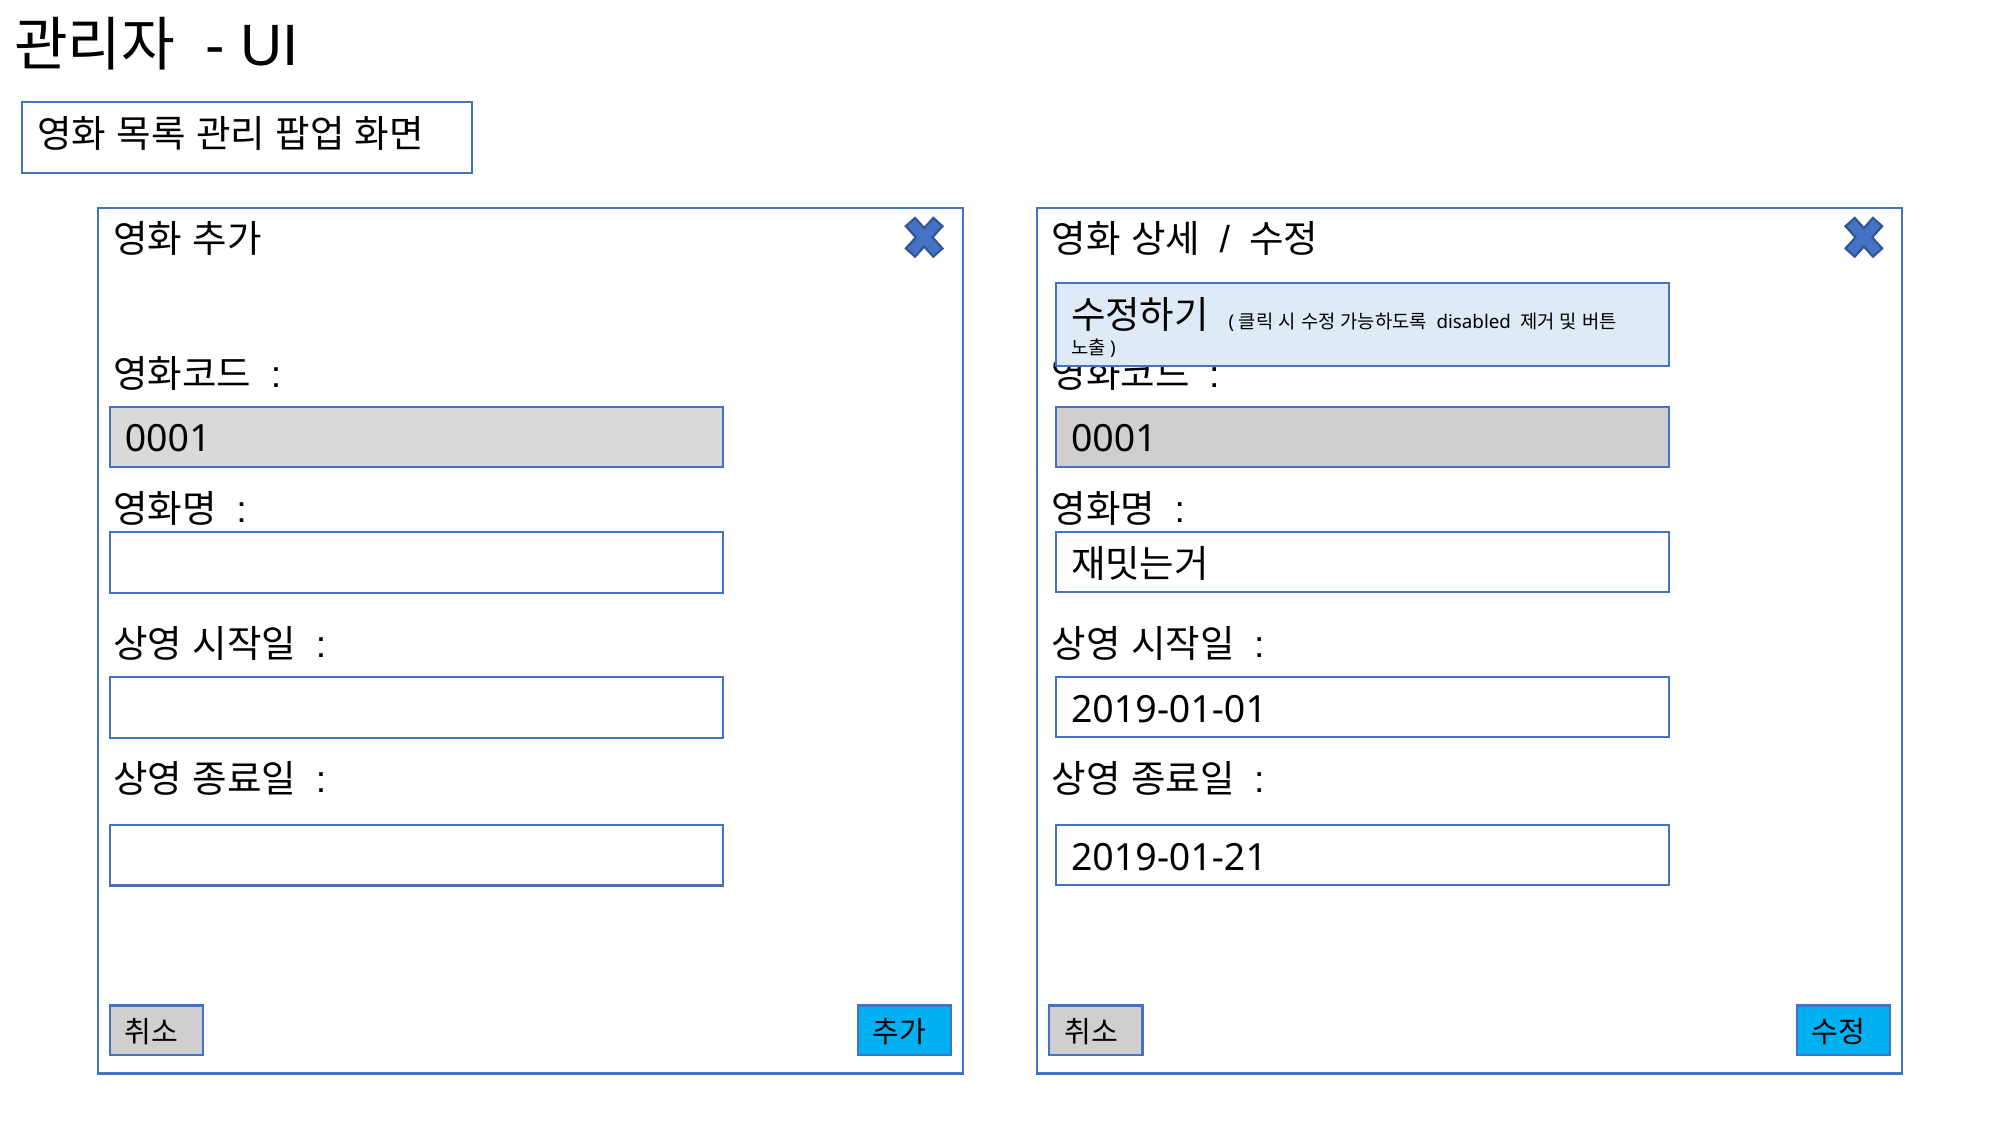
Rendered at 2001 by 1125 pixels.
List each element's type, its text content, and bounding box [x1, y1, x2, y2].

text_box [1844, 216, 1884, 259]
text_box 영화 추가 영화코드 : 영화명 : 상영 시작일 : 상영 종료일 : [97, 207, 964, 1075]
text_box 수정 [1796, 1004, 1891, 1056]
text_box 0001 [109, 406, 724, 468]
text_box 2019-01-21 [1055, 824, 1670, 886]
text_box 취소 [109, 1004, 204, 1056]
text_box 영화 상세 / 수정 영화코드 : 영화명 : 상영 시작일 : 상영 종료일 : [1036, 207, 1903, 1075]
text_box 관리자 - UI [0, 0, 450, 85]
text_box 영화 목록 관리 팝업 화면 [21, 101, 473, 174]
text_box [109, 531, 724, 594]
text_box 수정하기 (클릭 시 수정 가능하도록 disabled 제거 및 버튼 노출) [1055, 282, 1670, 367]
text_box 추가 [857, 1004, 952, 1056]
text_box [904, 216, 945, 259]
text_box [109, 676, 724, 739]
text_box 2019-01-01 [1055, 676, 1670, 738]
text_box 취소 [1048, 1004, 1144, 1056]
text_box 0001 [1055, 406, 1670, 468]
text_box [109, 824, 724, 887]
text_box 재밋는거 [1055, 531, 1670, 593]
